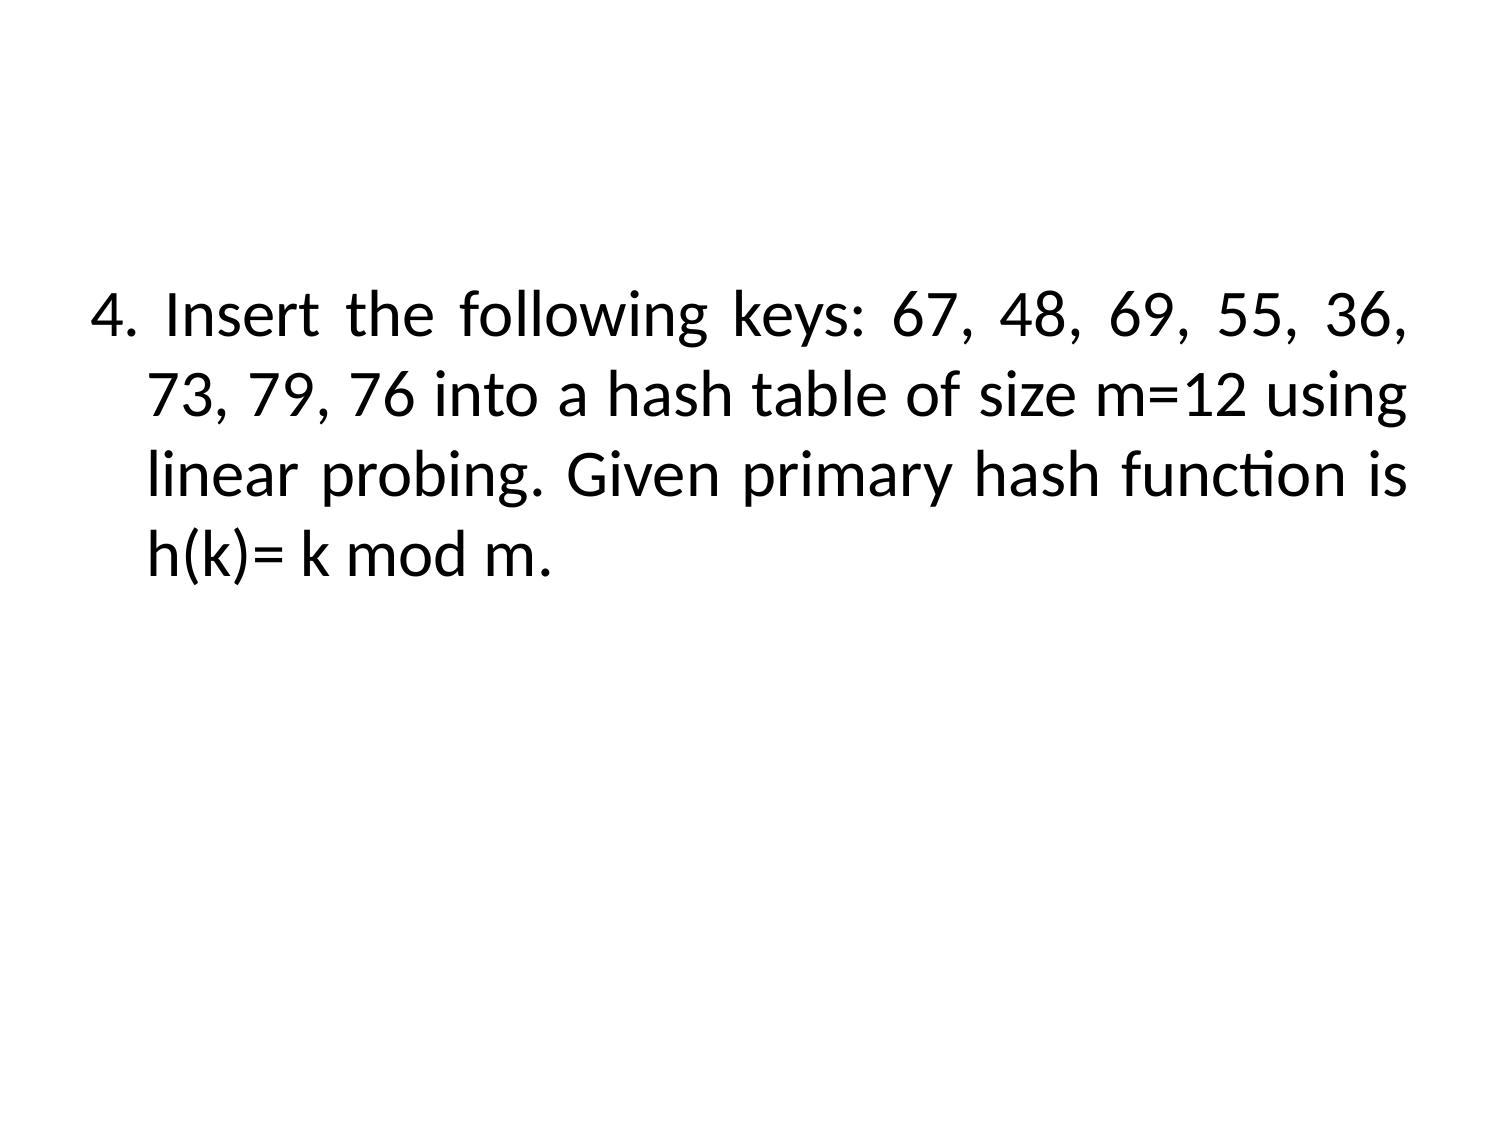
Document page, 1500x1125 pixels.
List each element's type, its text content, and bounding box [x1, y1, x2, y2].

list 4. Insert the following keys: 67, 48, 69, 55, 36, 73, 79, 76 into a hash table of size m=12 using linear probing. Given primary hash function is h(k)= k mod m. [75, 262, 1425, 1005]
